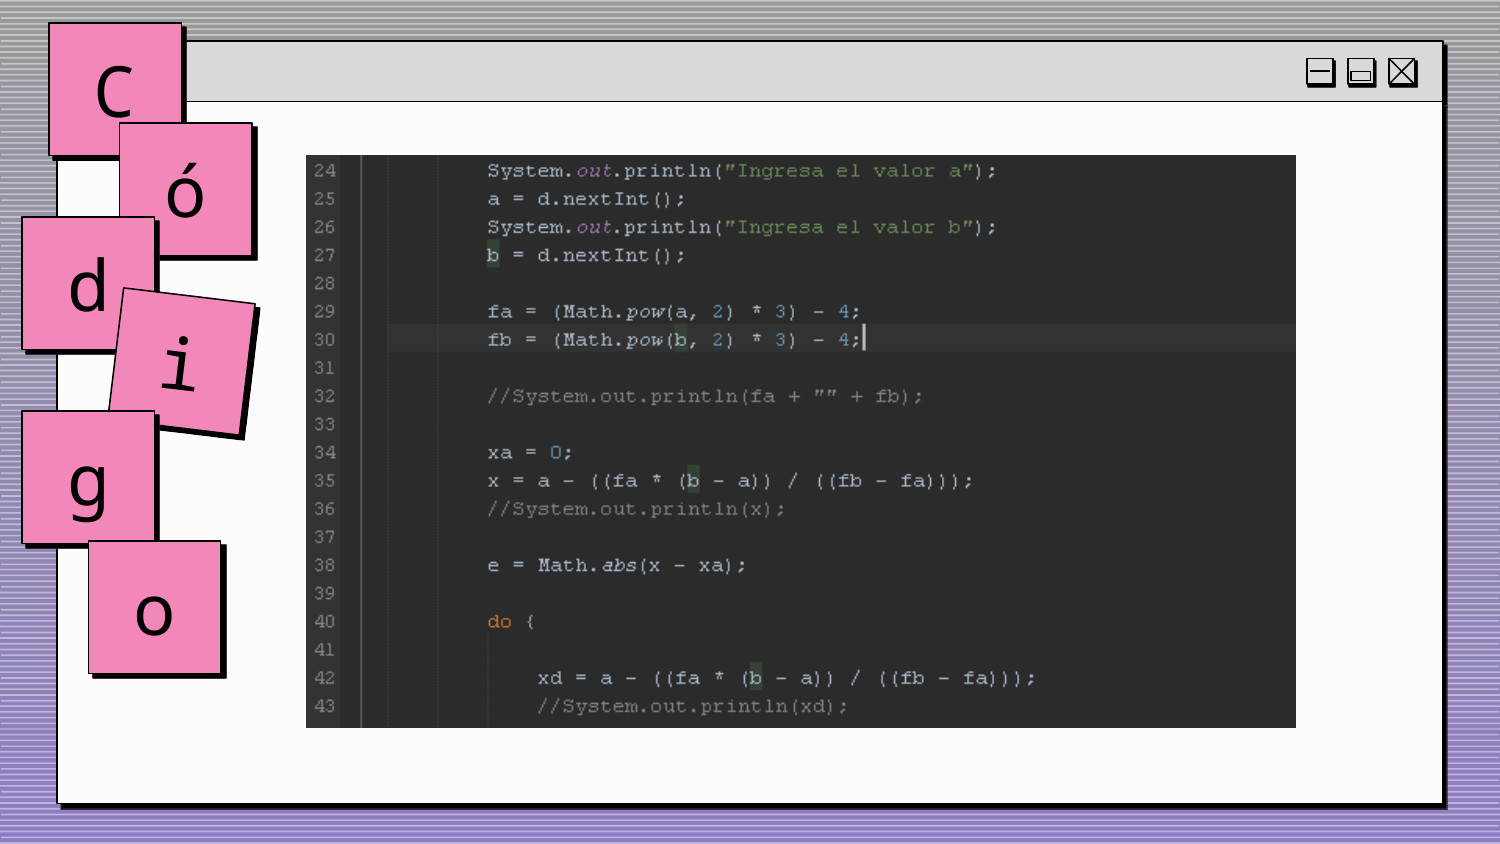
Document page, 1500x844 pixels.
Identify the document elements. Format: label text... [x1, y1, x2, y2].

picture [305, 155, 1296, 728]
text_box g [22, 411, 155, 544]
text_box C [49, 23, 182, 156]
text_box d [22, 217, 155, 350]
text_box i [108, 287, 256, 436]
text_box o [88, 541, 221, 674]
text_box ó [119, 123, 252, 256]
